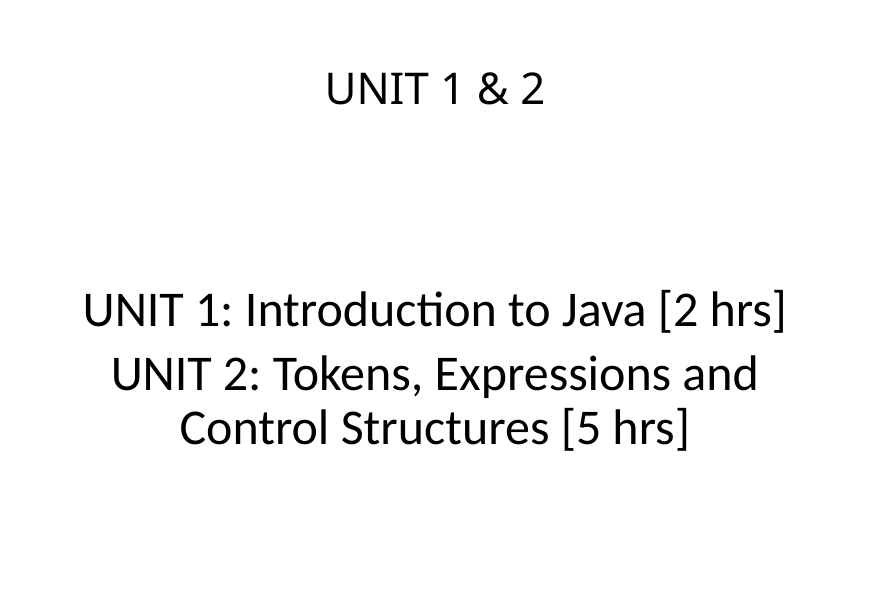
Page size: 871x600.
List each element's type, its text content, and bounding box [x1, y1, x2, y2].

list UNIT 1: Introduction to Java [2 hrs] UNIT 2: Tokens, Expressions and Control Structures [5 hrs] [59, 159, 811, 541]
title UNIT 1 & 2 [59, 31, 811, 148]
